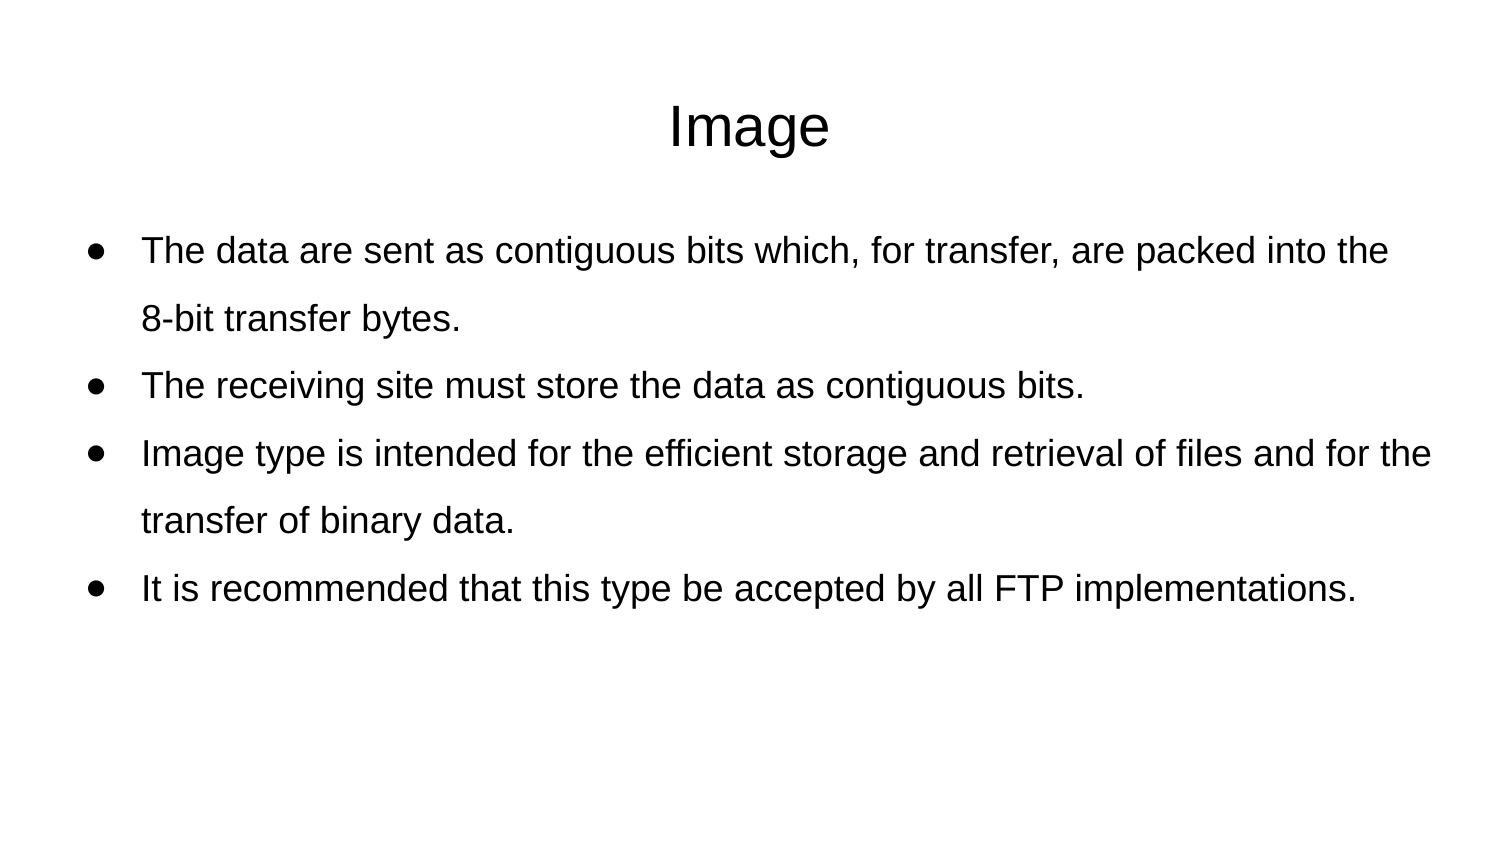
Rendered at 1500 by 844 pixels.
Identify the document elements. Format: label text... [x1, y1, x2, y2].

title Image [51, 72, 1449, 167]
list The data are sent as contiguous bits which, for transfer, are packed into the 8-bit transfer bytes. The receiving site must store the data as contiguous bits. Image type is intended for the efficient storage and retrieval of files and for the transfer of binary data. It is recommended that this type be accepted by all FTP implementations. [51, 189, 1449, 750]
